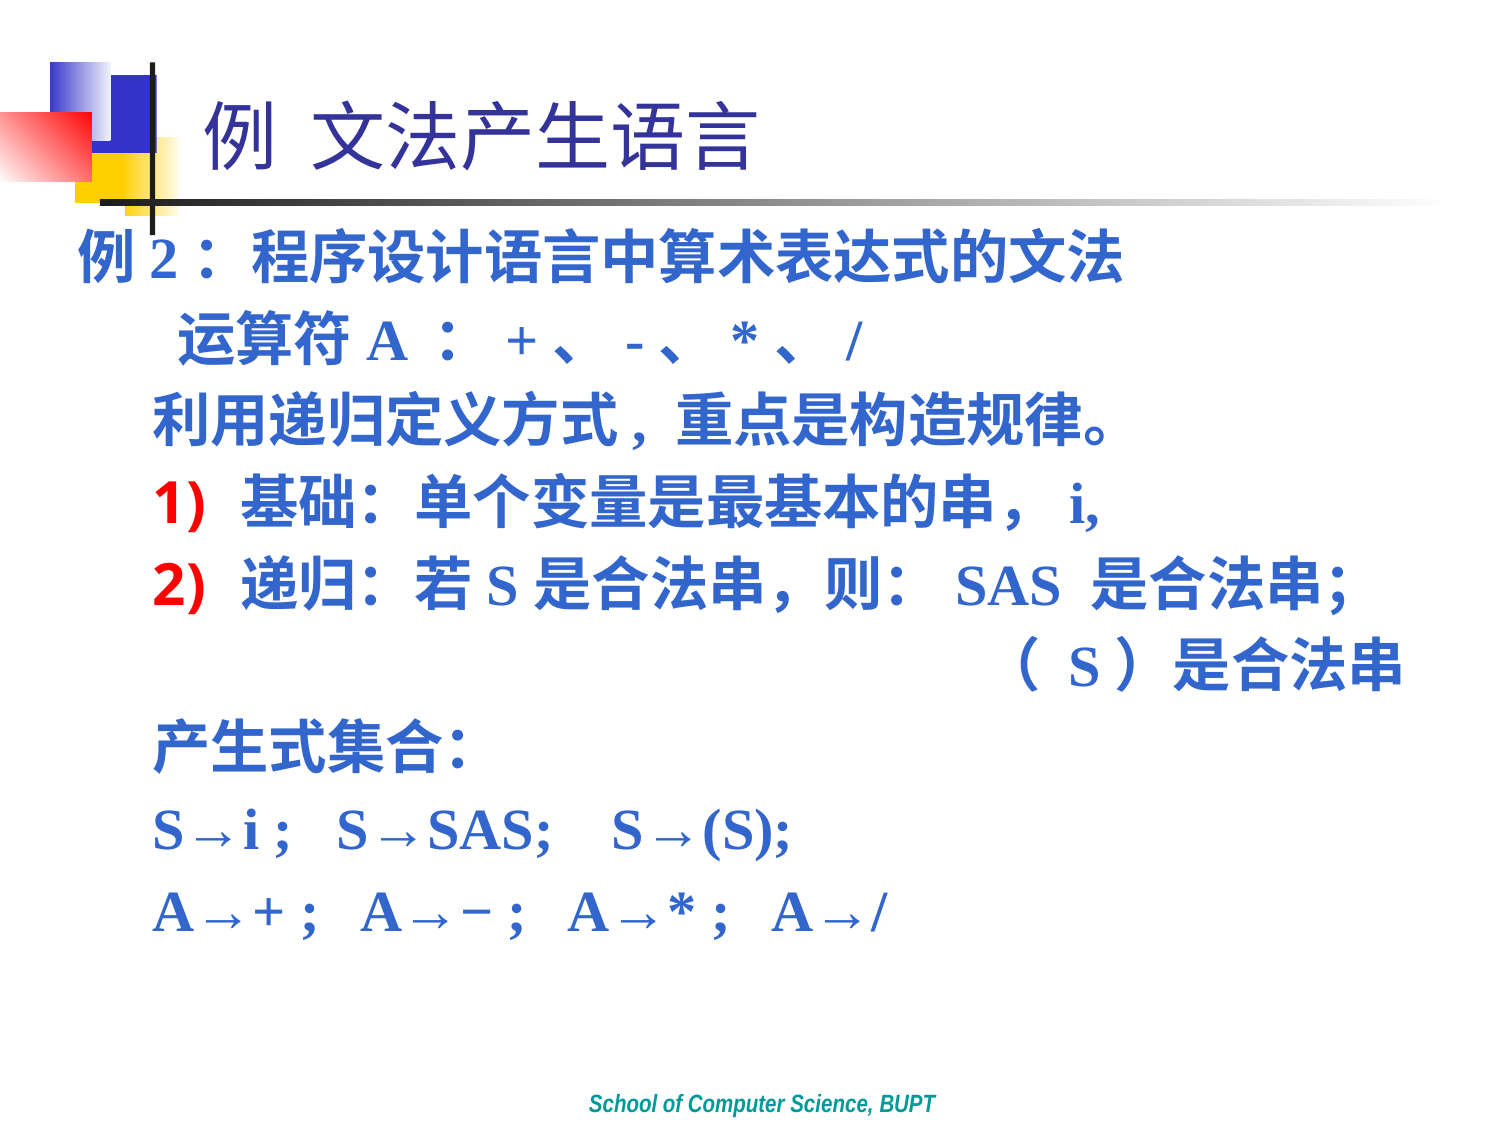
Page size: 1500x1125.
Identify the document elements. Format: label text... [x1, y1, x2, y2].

title 例 文法产生语言 [187, 49, 1467, 188]
footer School of Computer Science, BUPT [237, 1049, 1288, 1125]
list 例2：程序设计语言中算术表达式的文法 运算符A ：+、-、*、/ 利用递归定义方式, 重点是构造规律。 基础：单个变量是最基本的串，i, 递归：若S是合法串，则：SAS 是合法串； （ S）是合法串 产生式集合： S→i ; S→SAS; S→(S); A→+ ; A→− ; A→* ; A→/ [62, 212, 1463, 1038]
